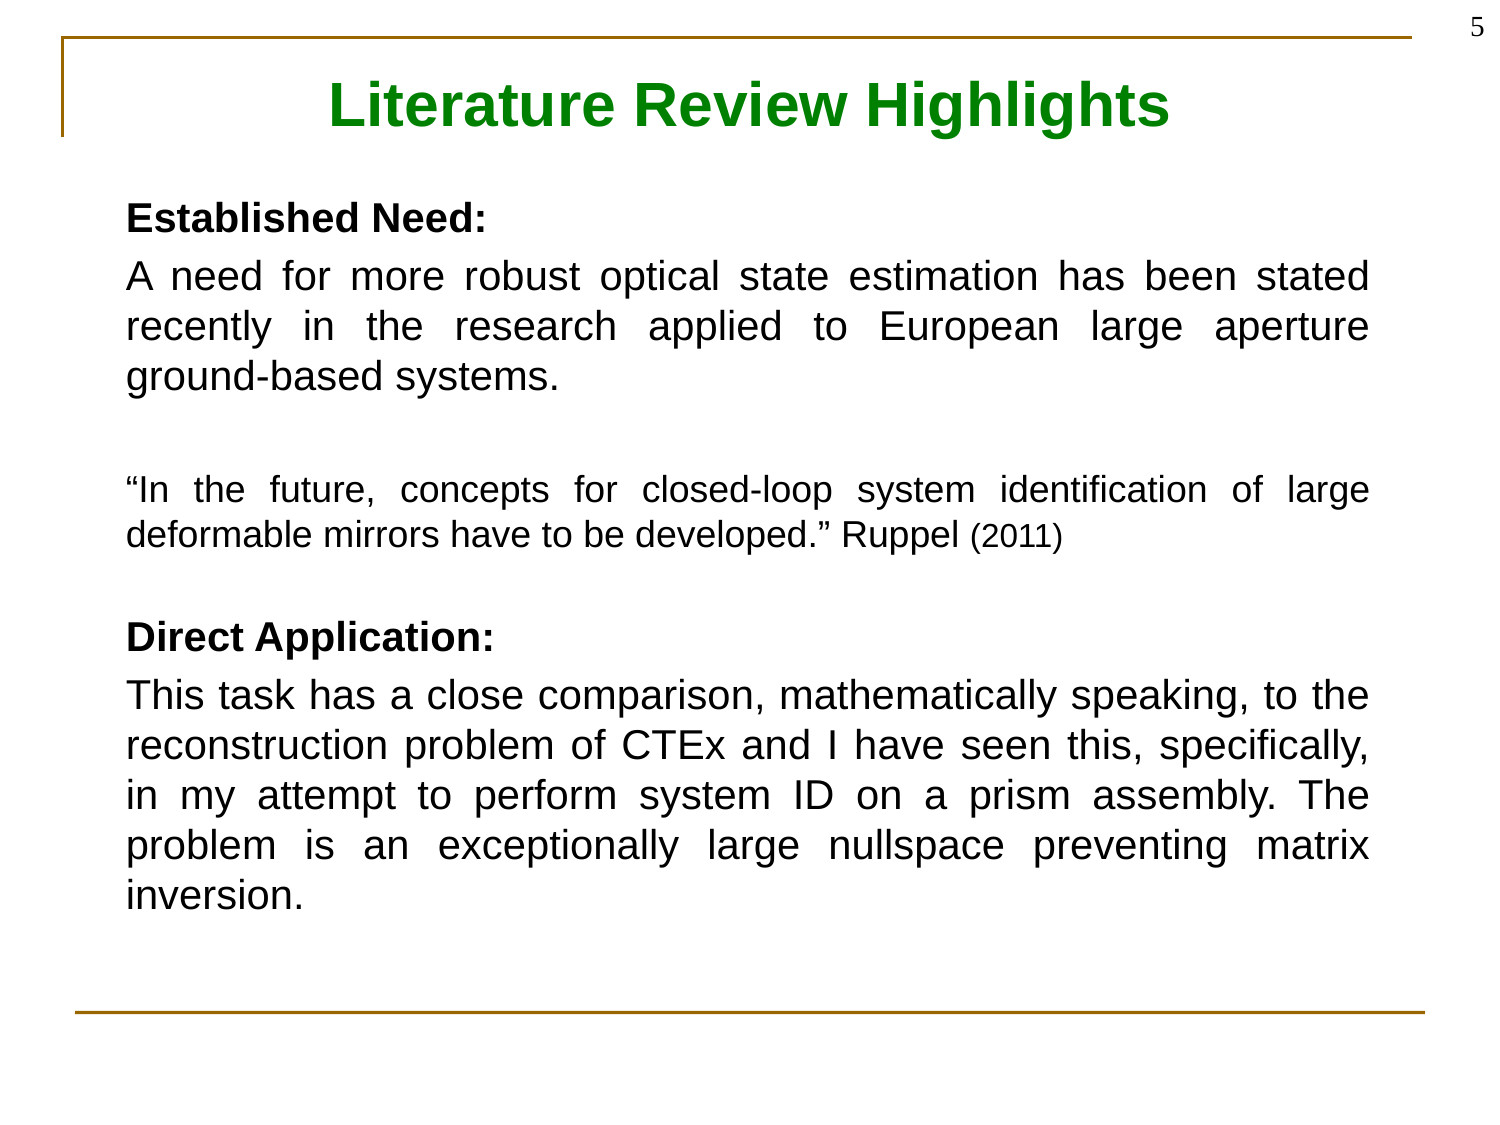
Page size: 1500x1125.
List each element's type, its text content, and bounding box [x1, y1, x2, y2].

list Established Need: A need for more robust optical state estimation has been stated recently in the research applied to European large aperture ground-based systems. “In the future, concepts for closed-loop system identification of large deformable mirrors have to be developed.” Ruppel (2011) Direct Application: This task has a close comparison, mathematically speaking, to the reconstruction problem of CTEx and I have seen this, specifically, in my attempt to perform system ID on a prism assembly. The problem is an exceptionally large nullspace preventing matrix inversion. [110, 182, 1386, 927]
slide_number 5 [1187, 0, 1500, 35]
title Literature Review Highlights [112, 37, 1388, 166]
